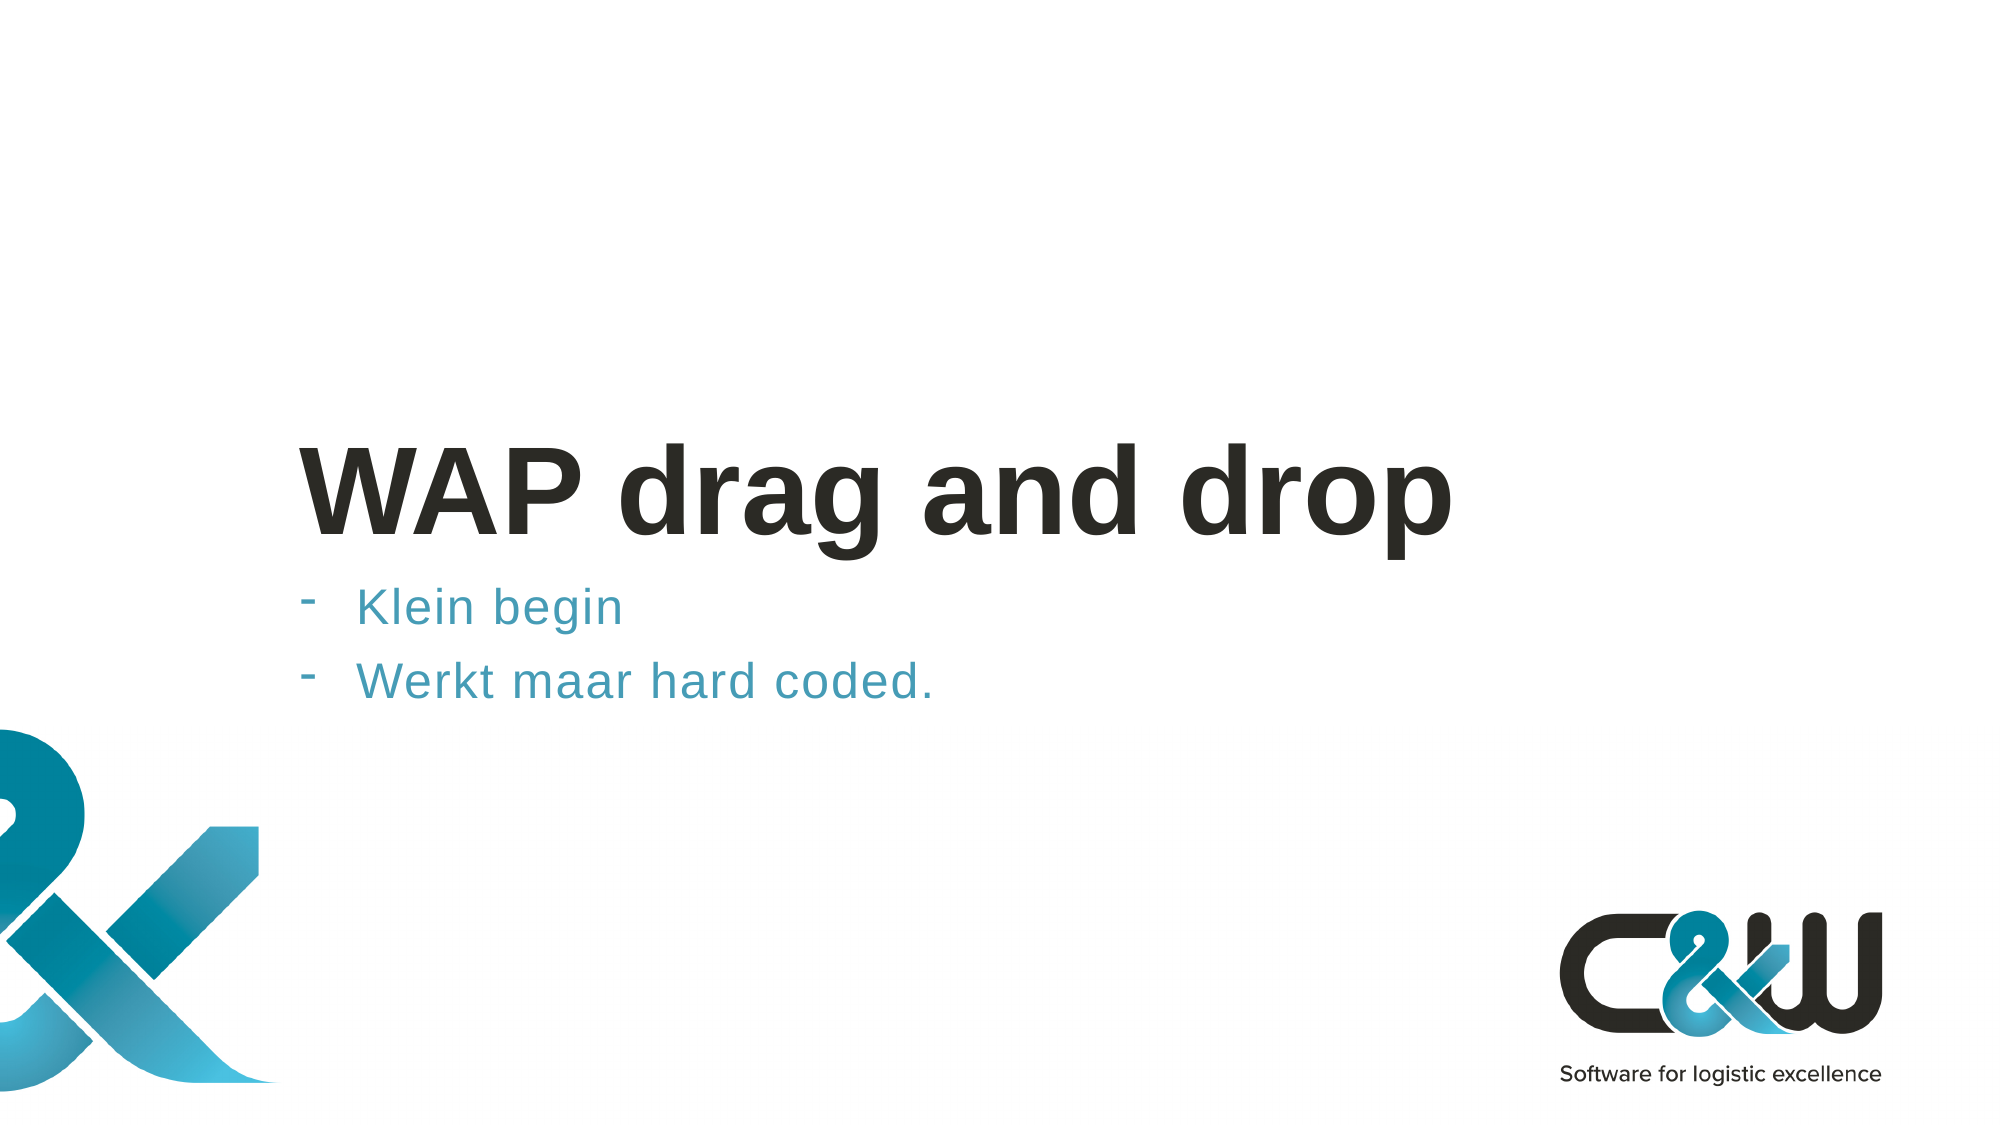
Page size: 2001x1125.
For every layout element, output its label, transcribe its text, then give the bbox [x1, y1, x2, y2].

subtitle Klein begin Werkt maar hard coded. [284, 573, 1886, 859]
title WAP drag and drop [284, 159, 1886, 570]
picture [0, 726, 2000, 1125]
